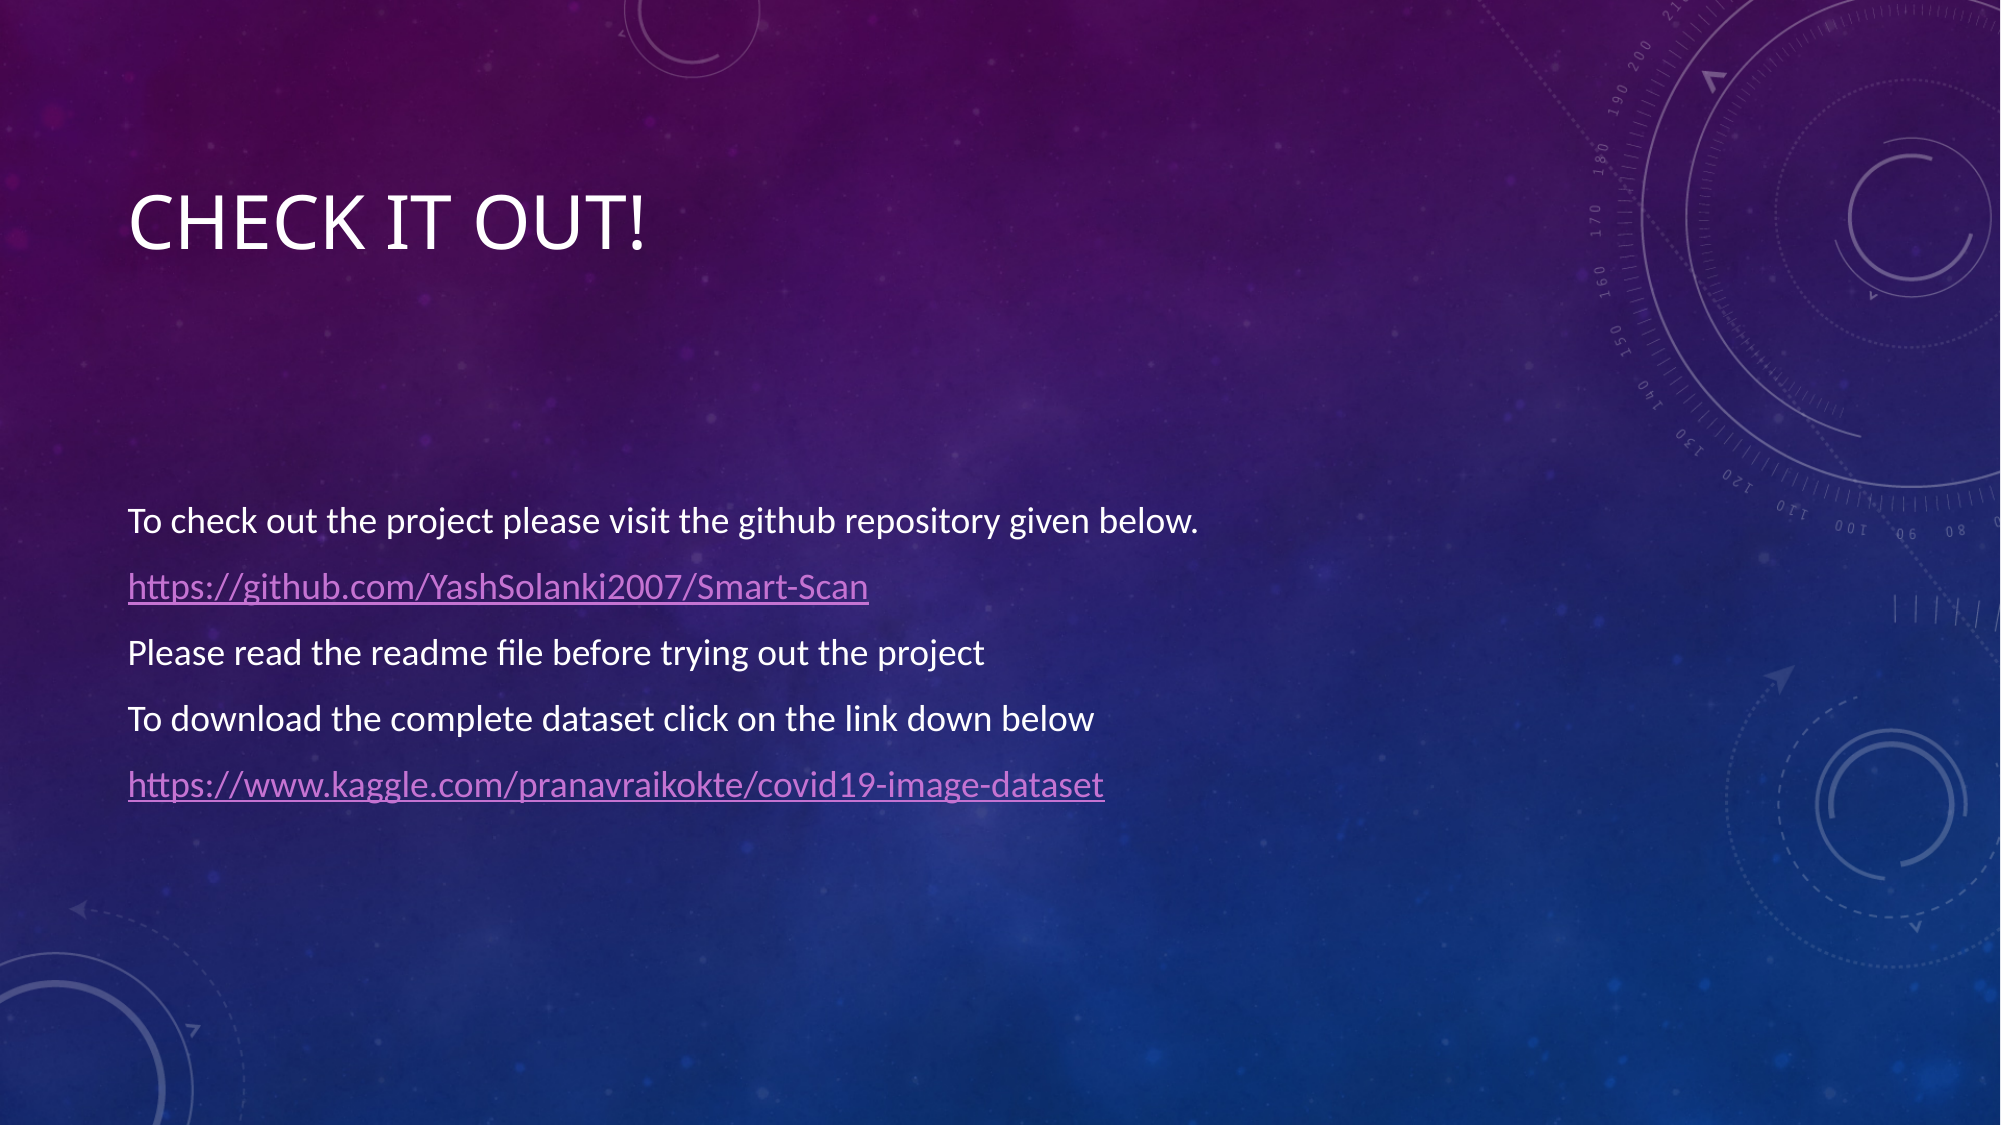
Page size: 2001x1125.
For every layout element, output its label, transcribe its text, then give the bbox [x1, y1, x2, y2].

title Check it out! [112, 99, 1775, 339]
list To check out the project please visit the github repository given below. https://github.com/YashSolanki2007/Smart-Scan Please read the readme file before trying out the project To download the complete dataset click on the link down below https://www.kaggle.com/pranavraikokte/covid19-image-dataset [112, 351, 1775, 950]
picture [0, 0, 2001, 1125]
